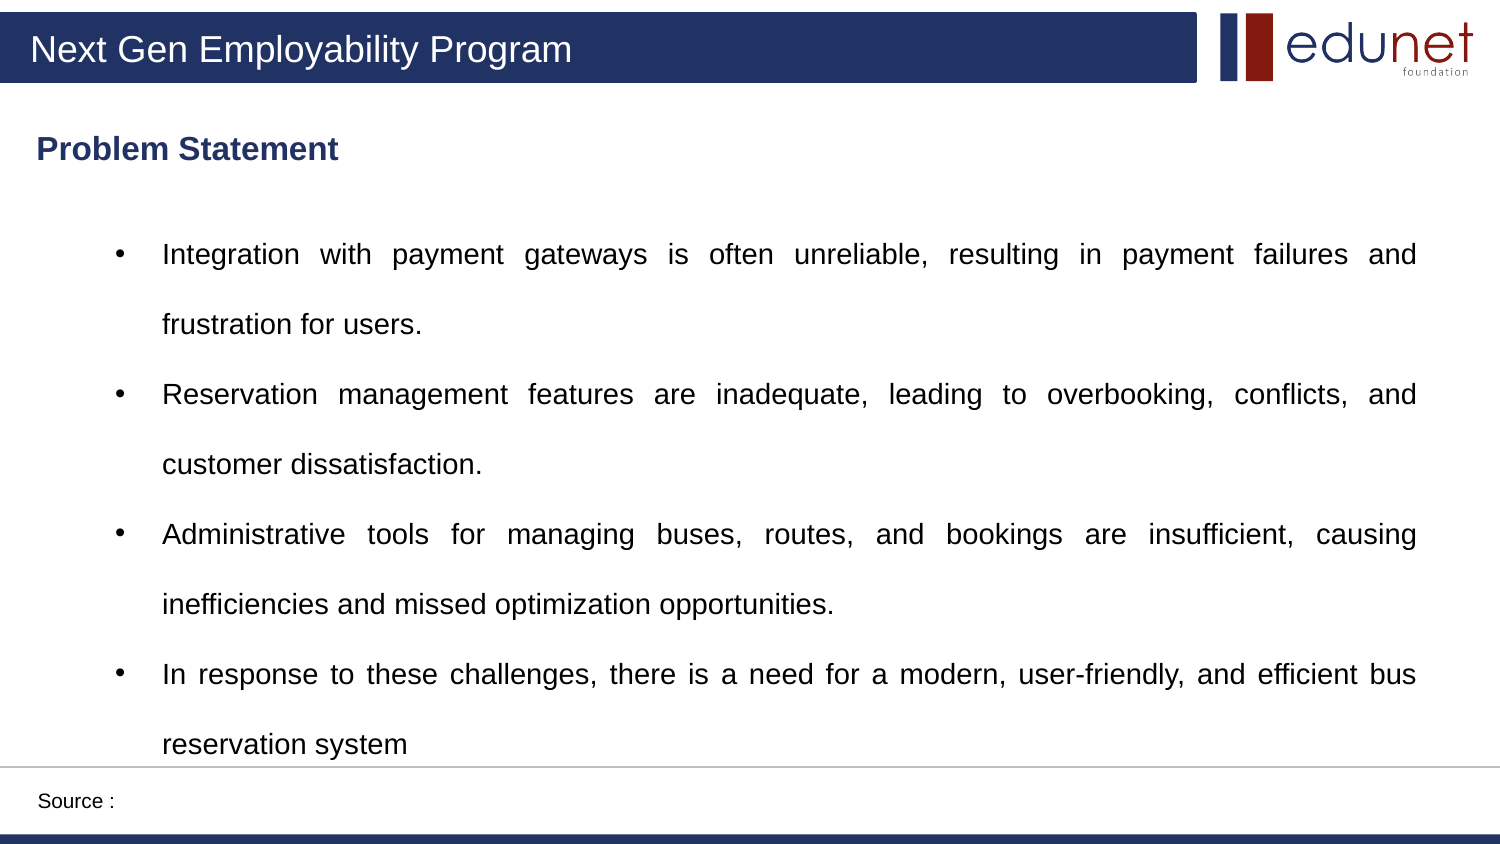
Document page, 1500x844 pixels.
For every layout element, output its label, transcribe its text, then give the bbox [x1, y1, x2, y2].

title Problem Statement [21, 111, 504, 165]
picture [1279, 14, 1482, 83]
text_box Source : [22, 776, 139, 826]
text_box Integration with payment gateways is often unreliable, resulting in payment failures and frustration for users. Reservation management features are inadequate, leading to overbooking, conflicts, and customer dissatisfaction. Administrative tools for managing buses, routes, and bookings are insufficient, causing inefficiencies and missed optimization opportunities. In response to these challenges, there is a need for a modern, user-friendly, and efficient bus reservation system [100, 193, 1434, 766]
